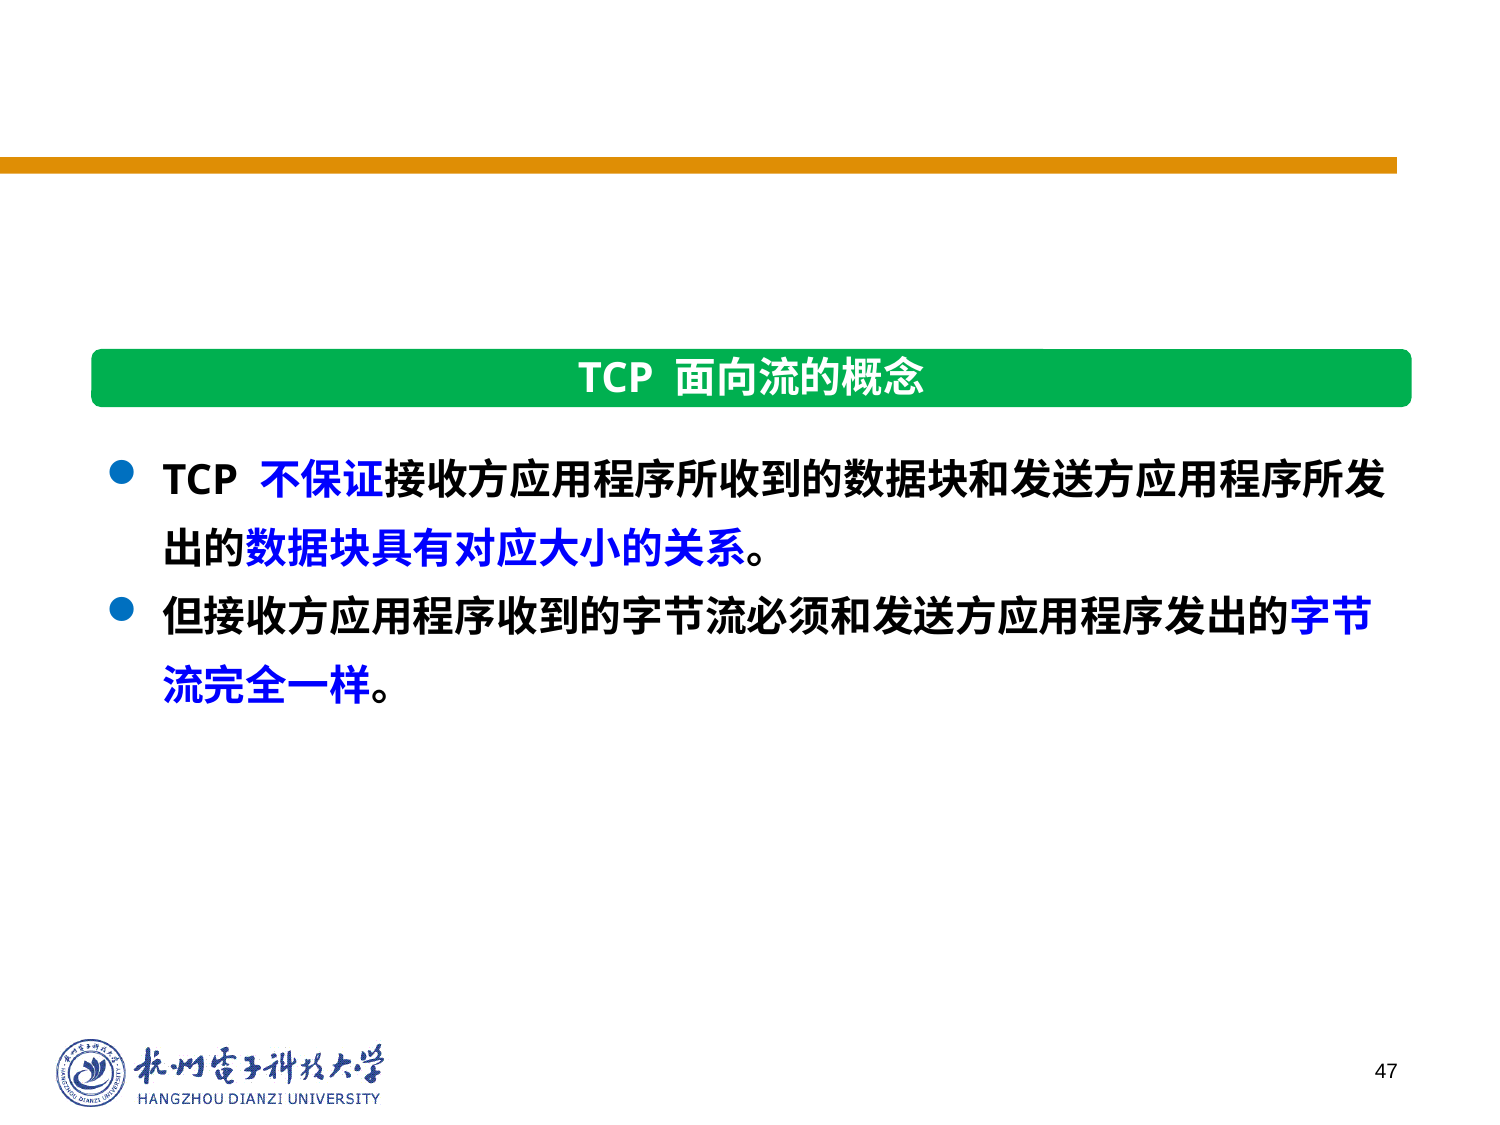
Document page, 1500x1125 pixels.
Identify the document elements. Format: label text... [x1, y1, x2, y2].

text_box [91, 348, 563, 408]
text_box TCP 面向流的概念 [563, 343, 940, 409]
text_box [940, 348, 1412, 408]
text_box TCP 不保证接收方应用程序所收到的数据块和发送方应用程序所发出的数据块具有对应大小的关系。 但接收方应用程序收到的字节流必须和发送方应用程序发出的字节流完全一样。 [91, 426, 1412, 717]
picture [55, 1025, 407, 1125]
